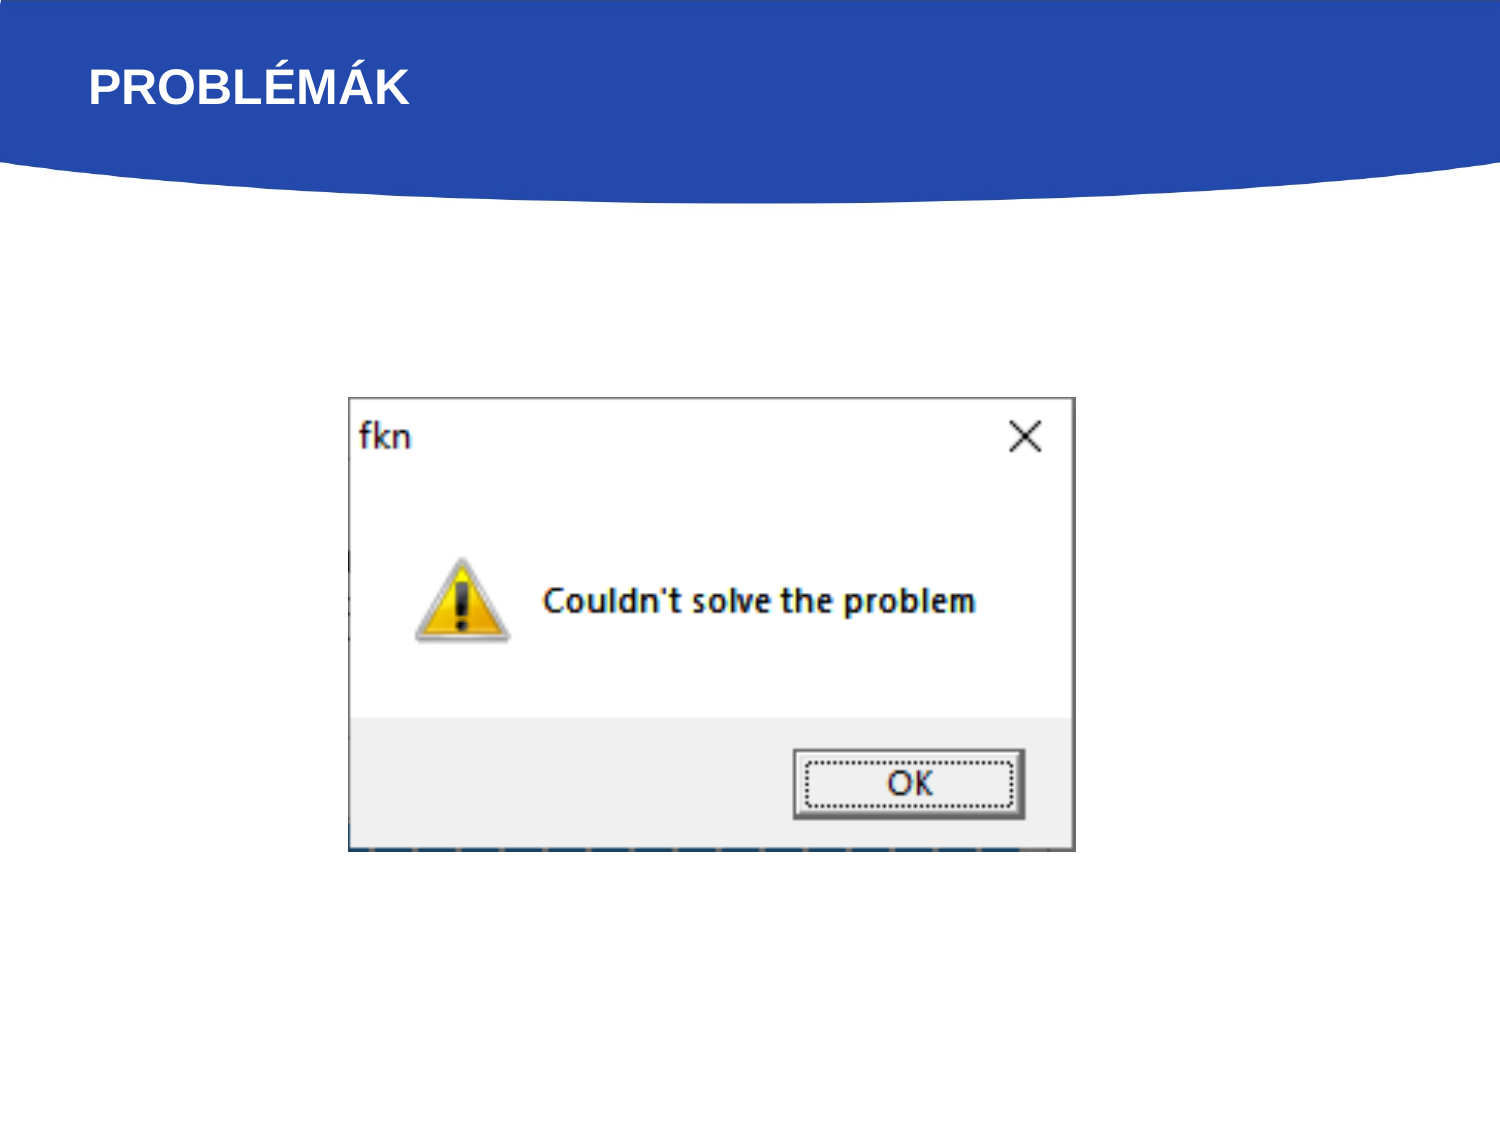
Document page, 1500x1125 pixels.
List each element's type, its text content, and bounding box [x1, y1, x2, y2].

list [348, 396, 1076, 853]
picture [0, 0, 1500, 1125]
title problémák [73, 7, 845, 161]
